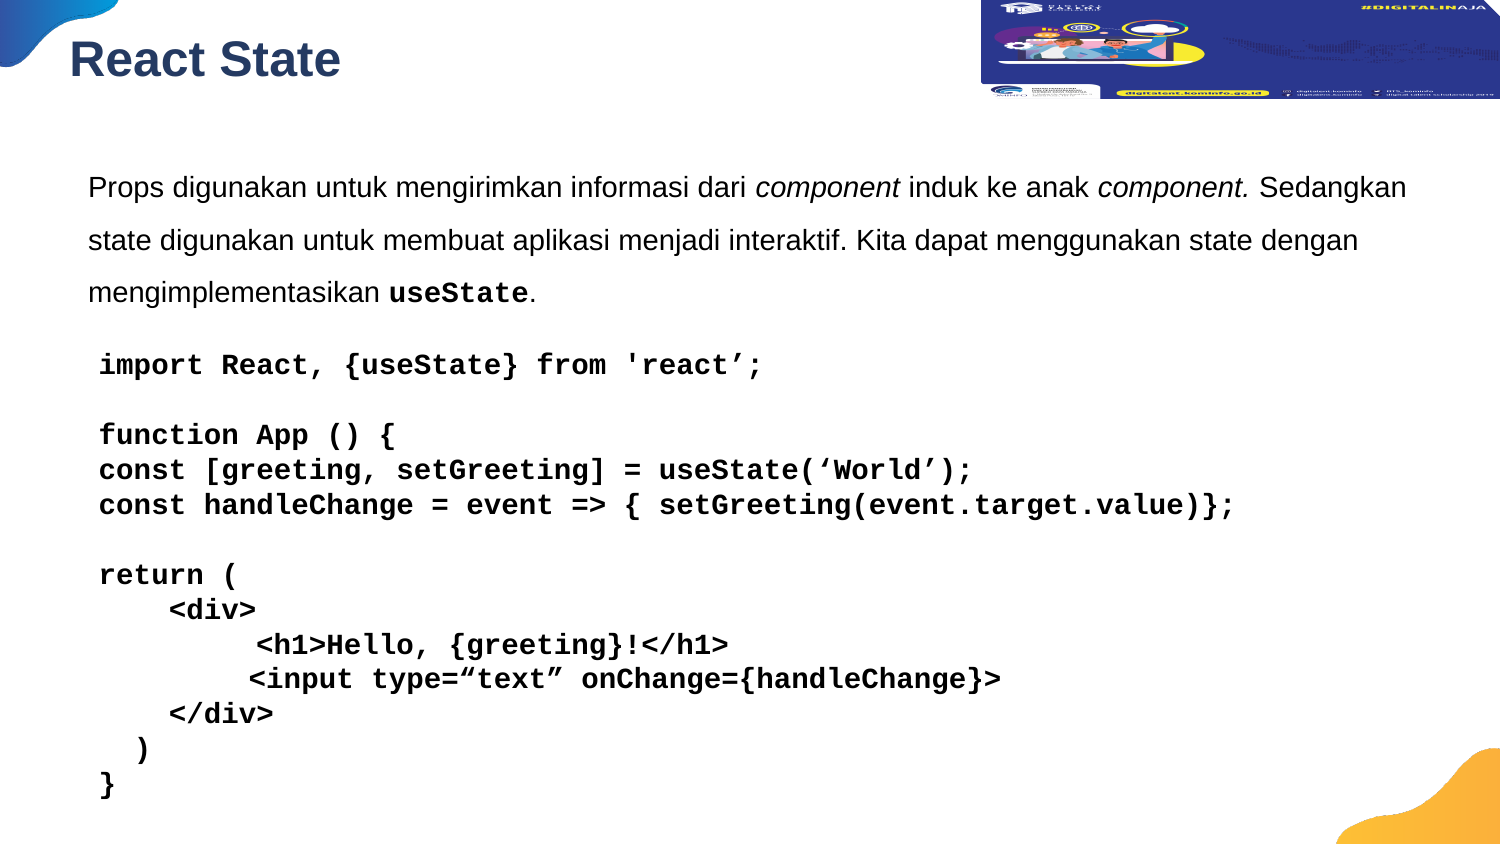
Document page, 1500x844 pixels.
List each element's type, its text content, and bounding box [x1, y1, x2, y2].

text_box React State [54, 19, 975, 95]
picture [0, 0, 120, 73]
text_box import React, {useState} from 'react’; function App () { const [greeting, setGreeting] = useState(‘World’); const handleChange = event => { setGreeting(event.target.value)}; return ( <div> <h1>Hello, {greeting}!</h1> <input type=“text” onChange={handleChange}> </div> ) } [83, 337, 1473, 808]
picture [1334, 740, 1500, 844]
text_box Props digunakan untuk mengirimkan informasi dari component induk ke anak component. Sedangkan state digunakan untuk membuat aplikasi menjadi interaktif. Kita dapat menggunakan state dengan mengimplementasikan useState. [54, 143, 1443, 317]
picture [980, 0, 1500, 100]
